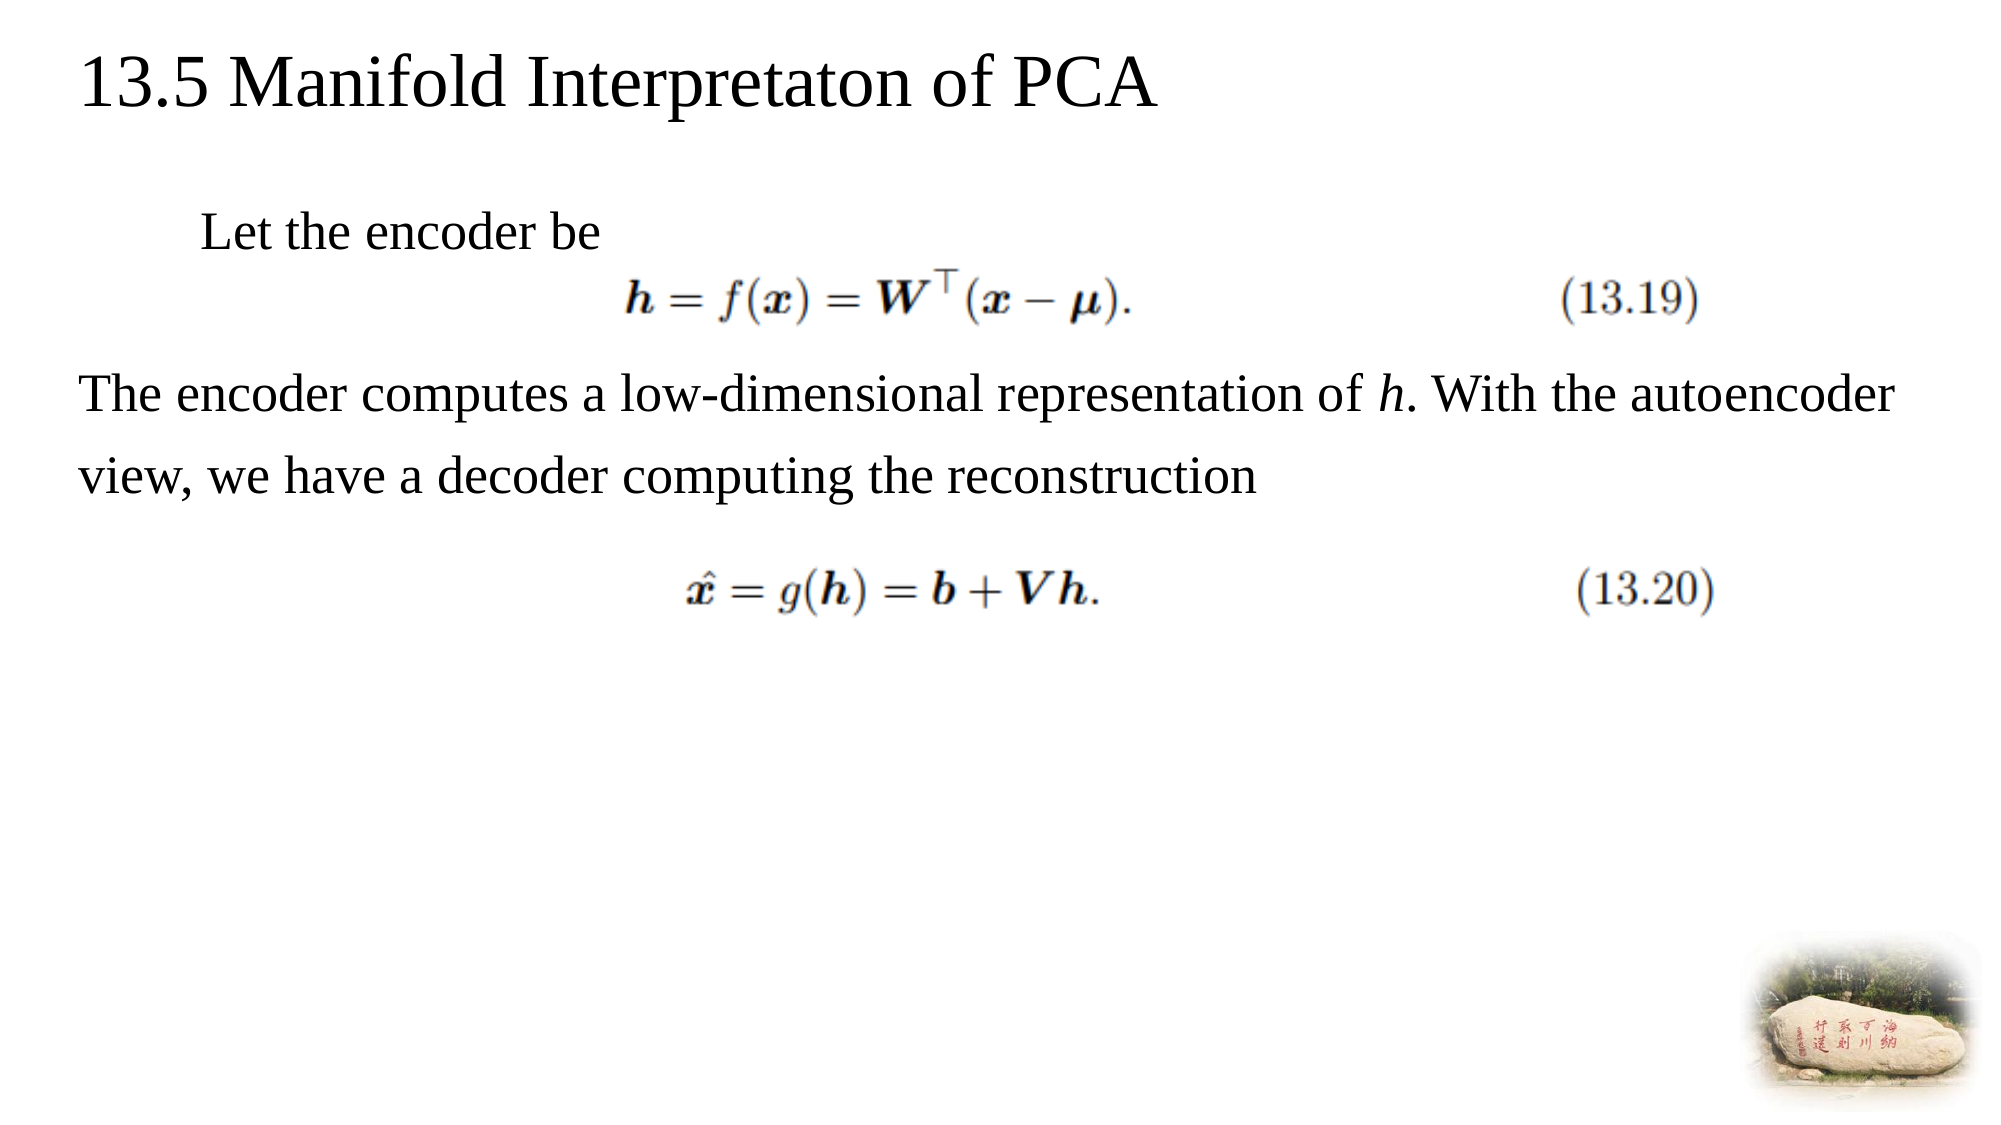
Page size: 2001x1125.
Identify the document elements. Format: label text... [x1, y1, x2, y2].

title 13.5 Manifold Interpretaton of PCA [63, 21, 1936, 142]
picture [1740, 927, 1985, 1112]
list Let the encoder be The encoder computes a low-dimensional representation of h. With the autoencoder view, we have a decoder computing the reconstruction [63, 171, 1936, 1014]
picture [119, 263, 1710, 338]
picture [148, 545, 1775, 629]
